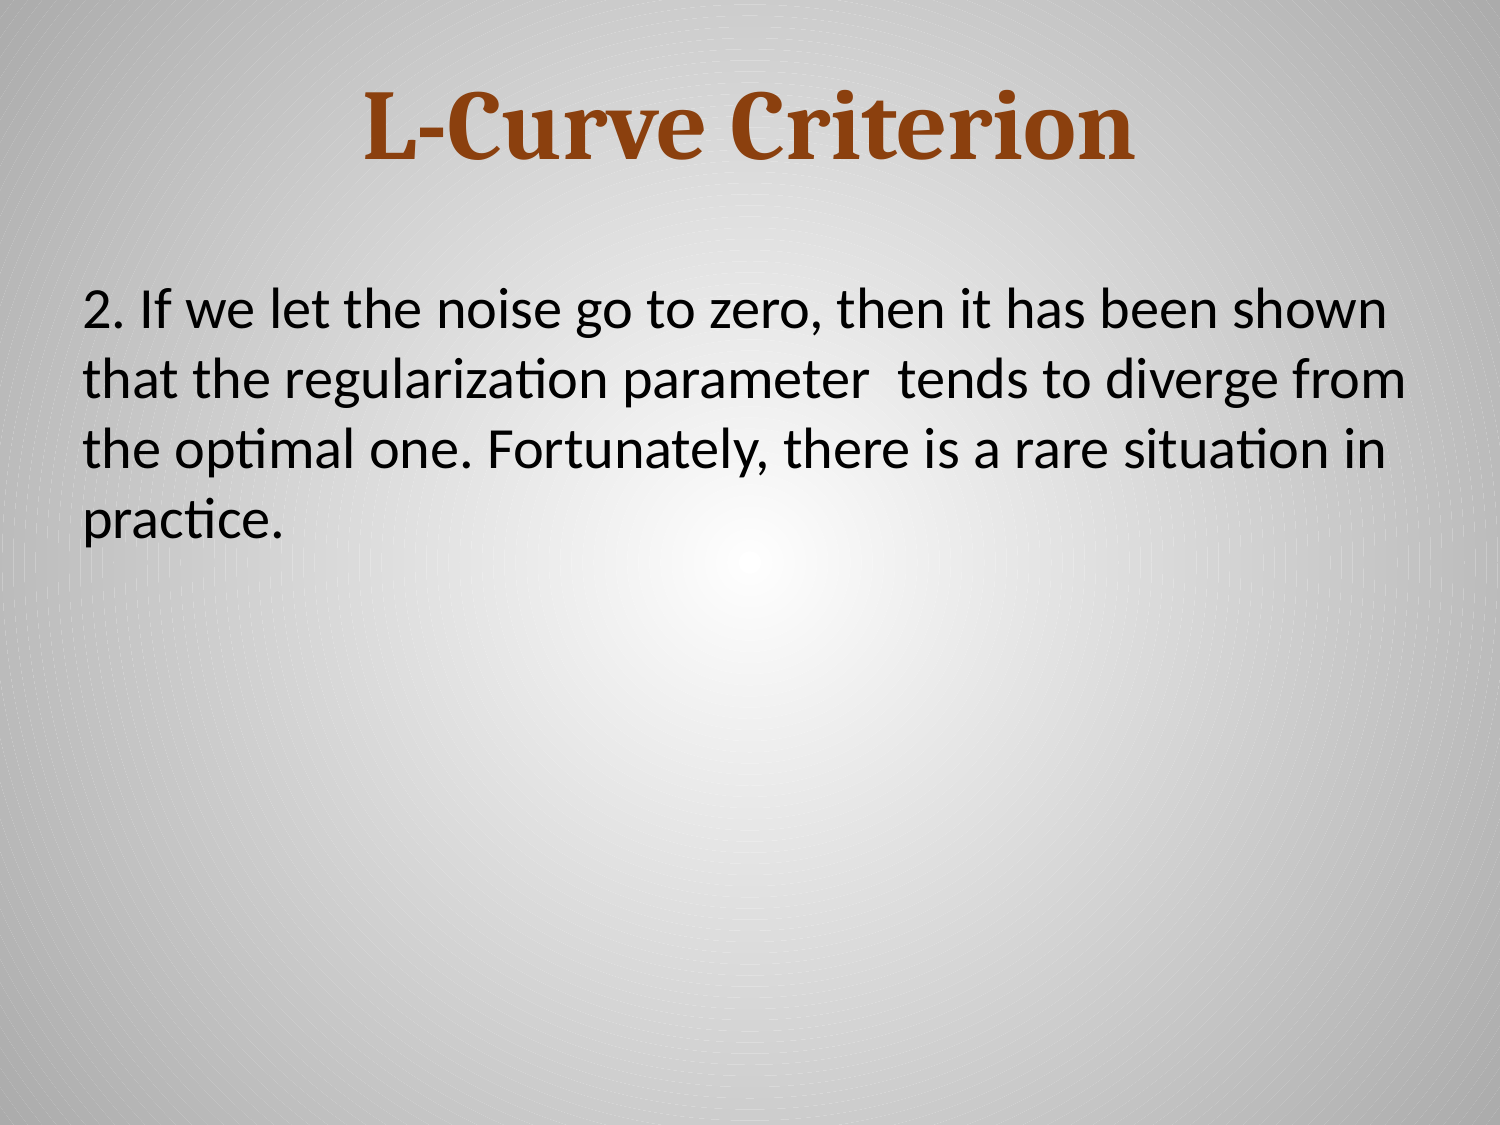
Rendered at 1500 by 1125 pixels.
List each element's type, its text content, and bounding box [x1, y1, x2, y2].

title L-Curve Criterion [75, 50, 1425, 188]
